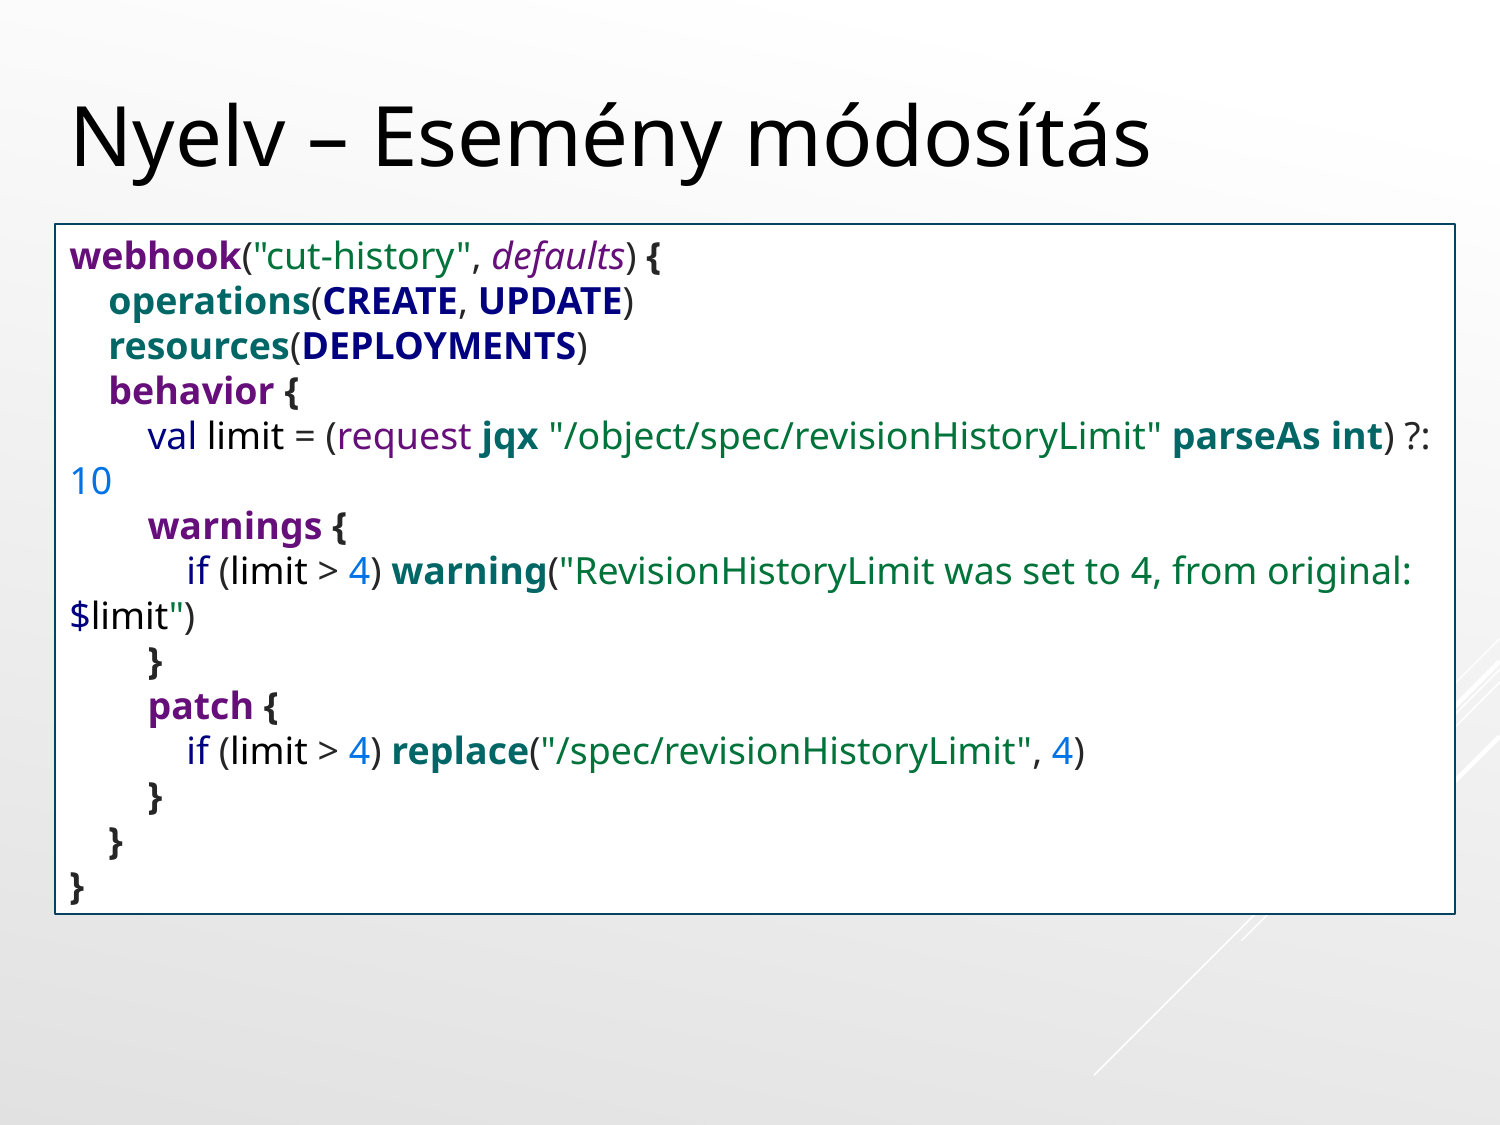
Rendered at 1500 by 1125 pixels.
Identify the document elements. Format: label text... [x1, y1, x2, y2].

text_box webhook("cut-history", defaults) { operations(CREATE, UPDATE) resources(DEPLOYMENTS) behavior { val limit = (request jqx "/object/spec/revisionHistoryLimit" parseAs int) ?: 10 warnings { if (limit > 4) warning("RevisionHistoryLimit was set to 4, from original: $limit") } patch { if (limit > 4) replace("/spec/revisionHistoryLimit", 4) } } } [54, 223, 1456, 915]
title Nyelv – Esemény módosítás [54, 62, 1455, 204]
